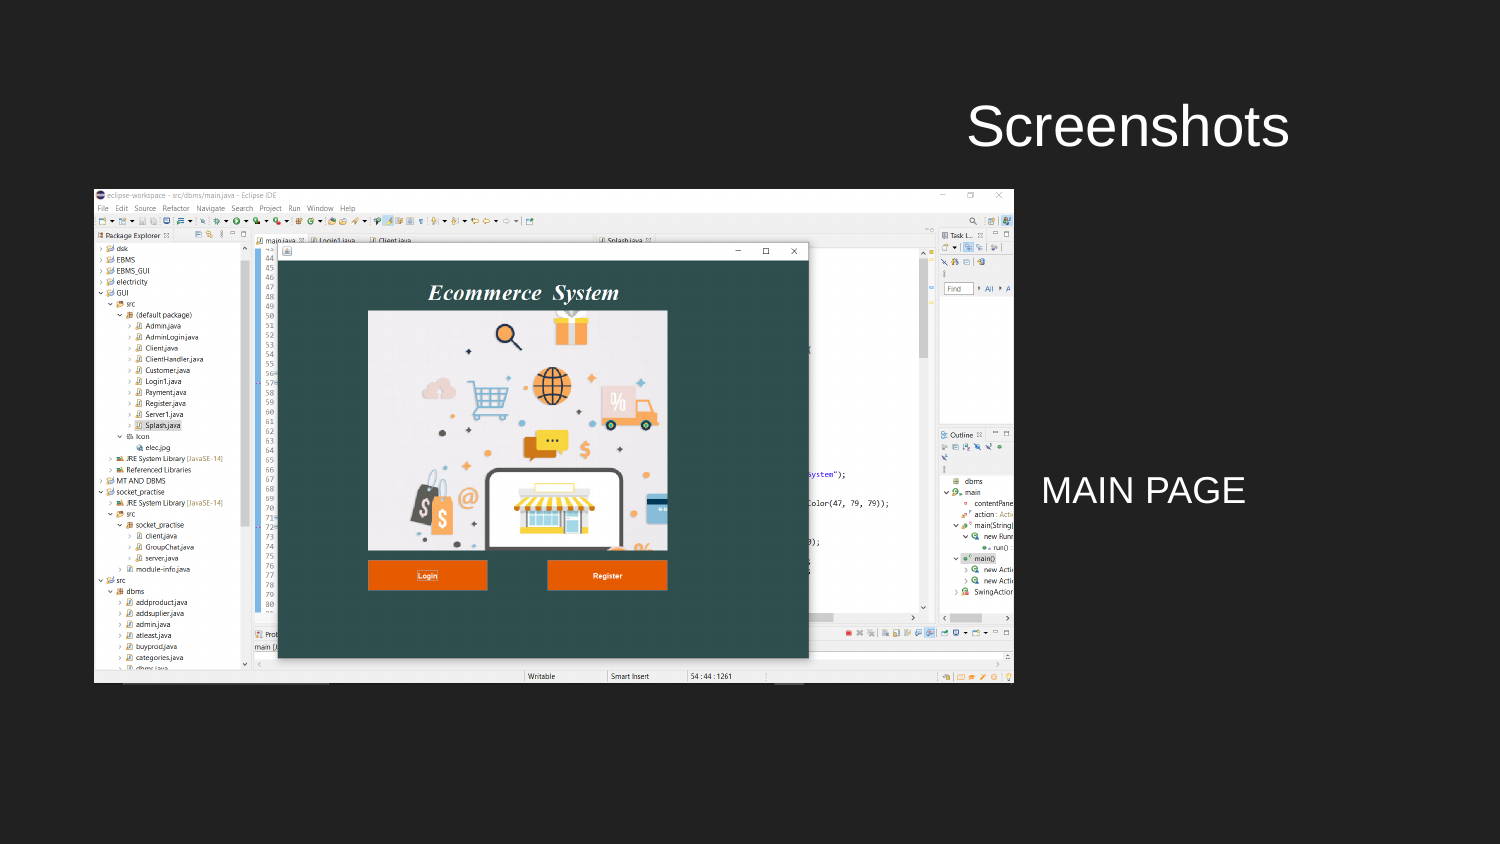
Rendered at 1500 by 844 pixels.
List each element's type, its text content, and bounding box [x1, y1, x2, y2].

picture [93, 188, 1015, 685]
list MAIN PAGE [51, 189, 1449, 750]
title Screenshots [51, 72, 1449, 167]
